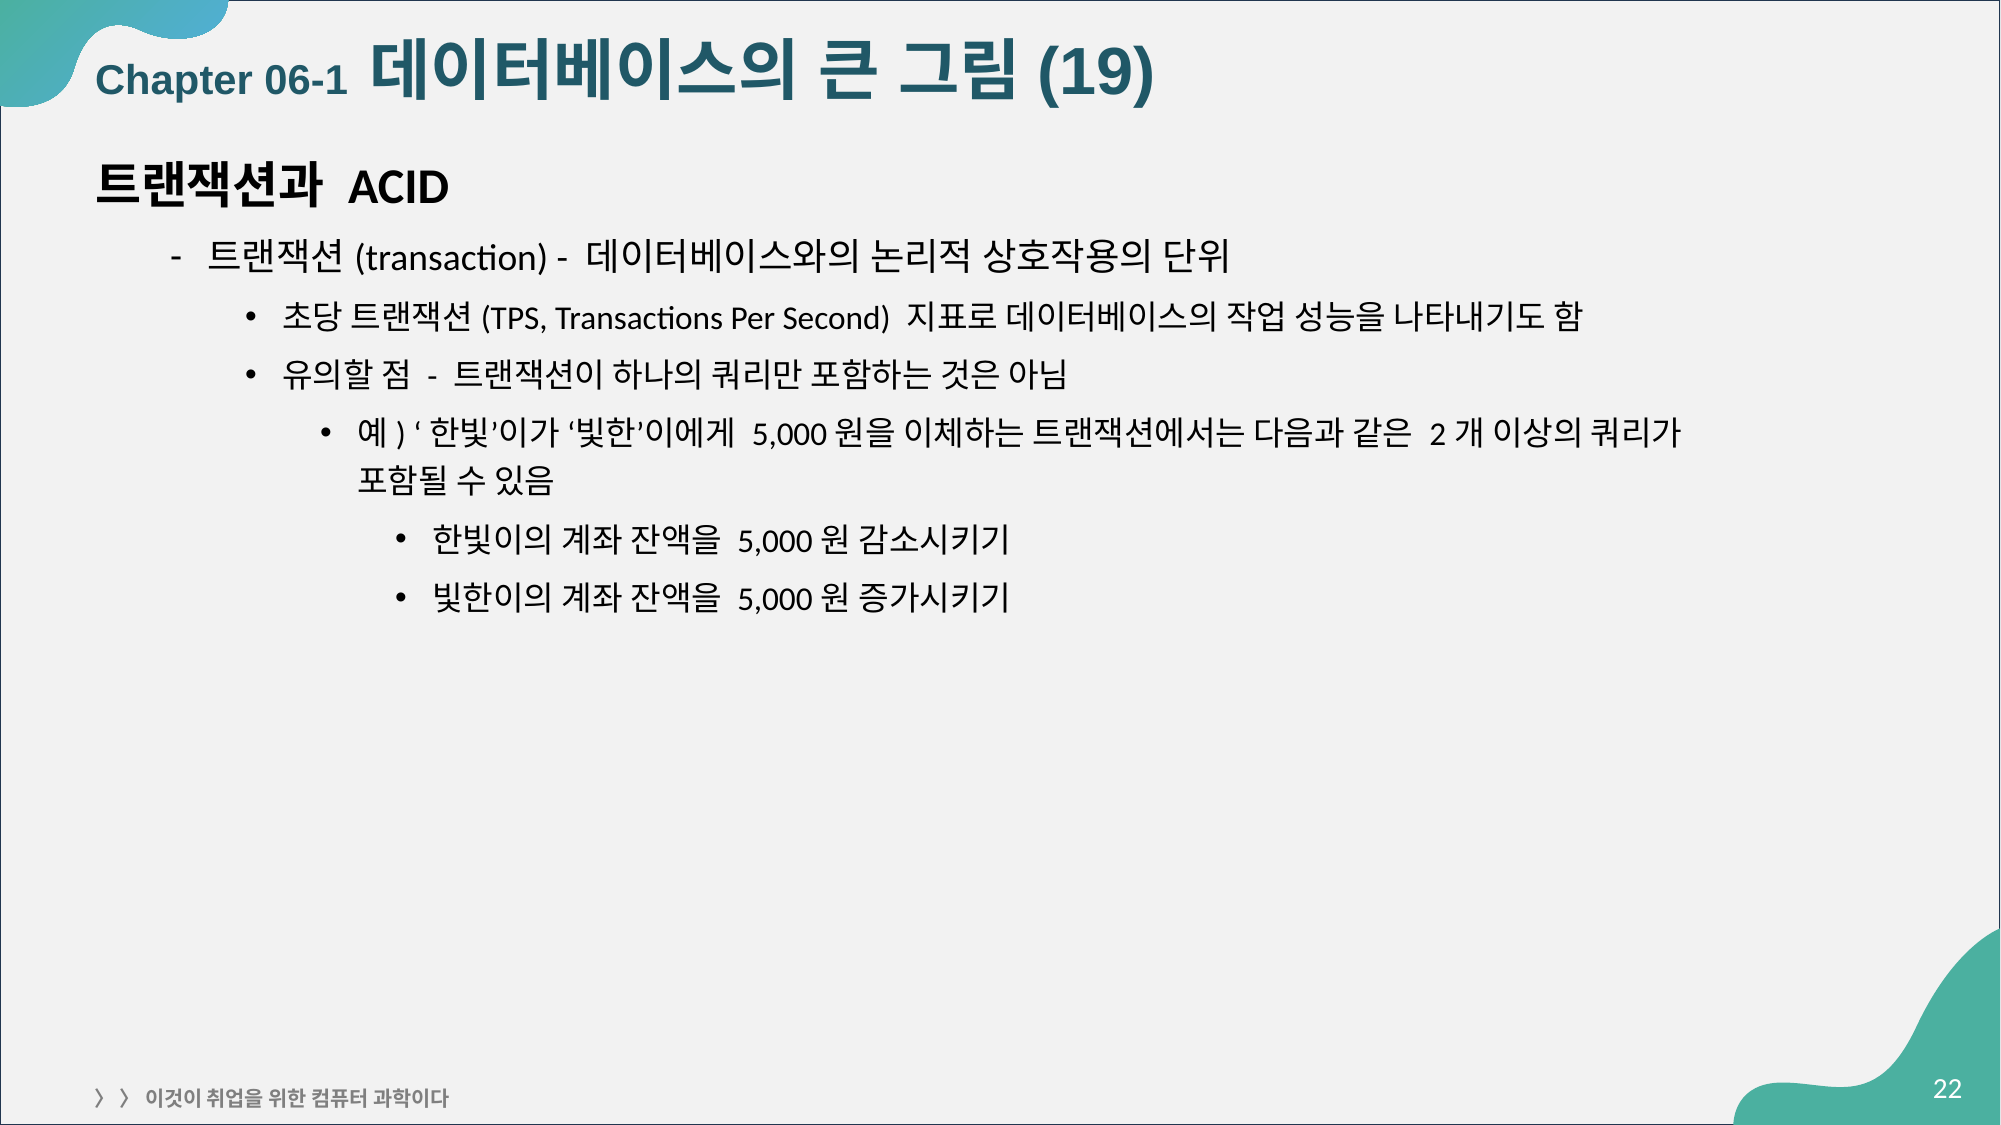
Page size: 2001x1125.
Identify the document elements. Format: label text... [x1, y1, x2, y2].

footer 〉 〉 이것이 취업을 위한 컴퓨터 과학이다 [79, 1078, 755, 1114]
title Chapter 06-1 데이터베이스의 큰 그림(19) [79, 17, 1931, 128]
list 트랜잭션과 ACID 트랜잭션(transaction) - 데이터베이스와의 논리적 상호작용의 단위 초당 트랜잭션(TPS, Transactions Per Second) 지표로 데이터베이스의 작업 성능을 나타내기도 함 유의할 점 - 트랜잭션이 하나의 쿼리만 포함하는 것은 아님 예) ‘한빛’이가 ‘빛한’이에게 5,000원을 이체하는 트랜잭션에서는 다음과 같은 2개 이상의 쿼리가 포함될 수 있음 한빛이의 계좌 잔액을 5,000원 감소시키기 빛한이의 계좌 잔액을 5,000원 증가시키기 [79, 133, 1931, 1035]
slide_number ‹#› [1917, 1061, 1984, 1122]
